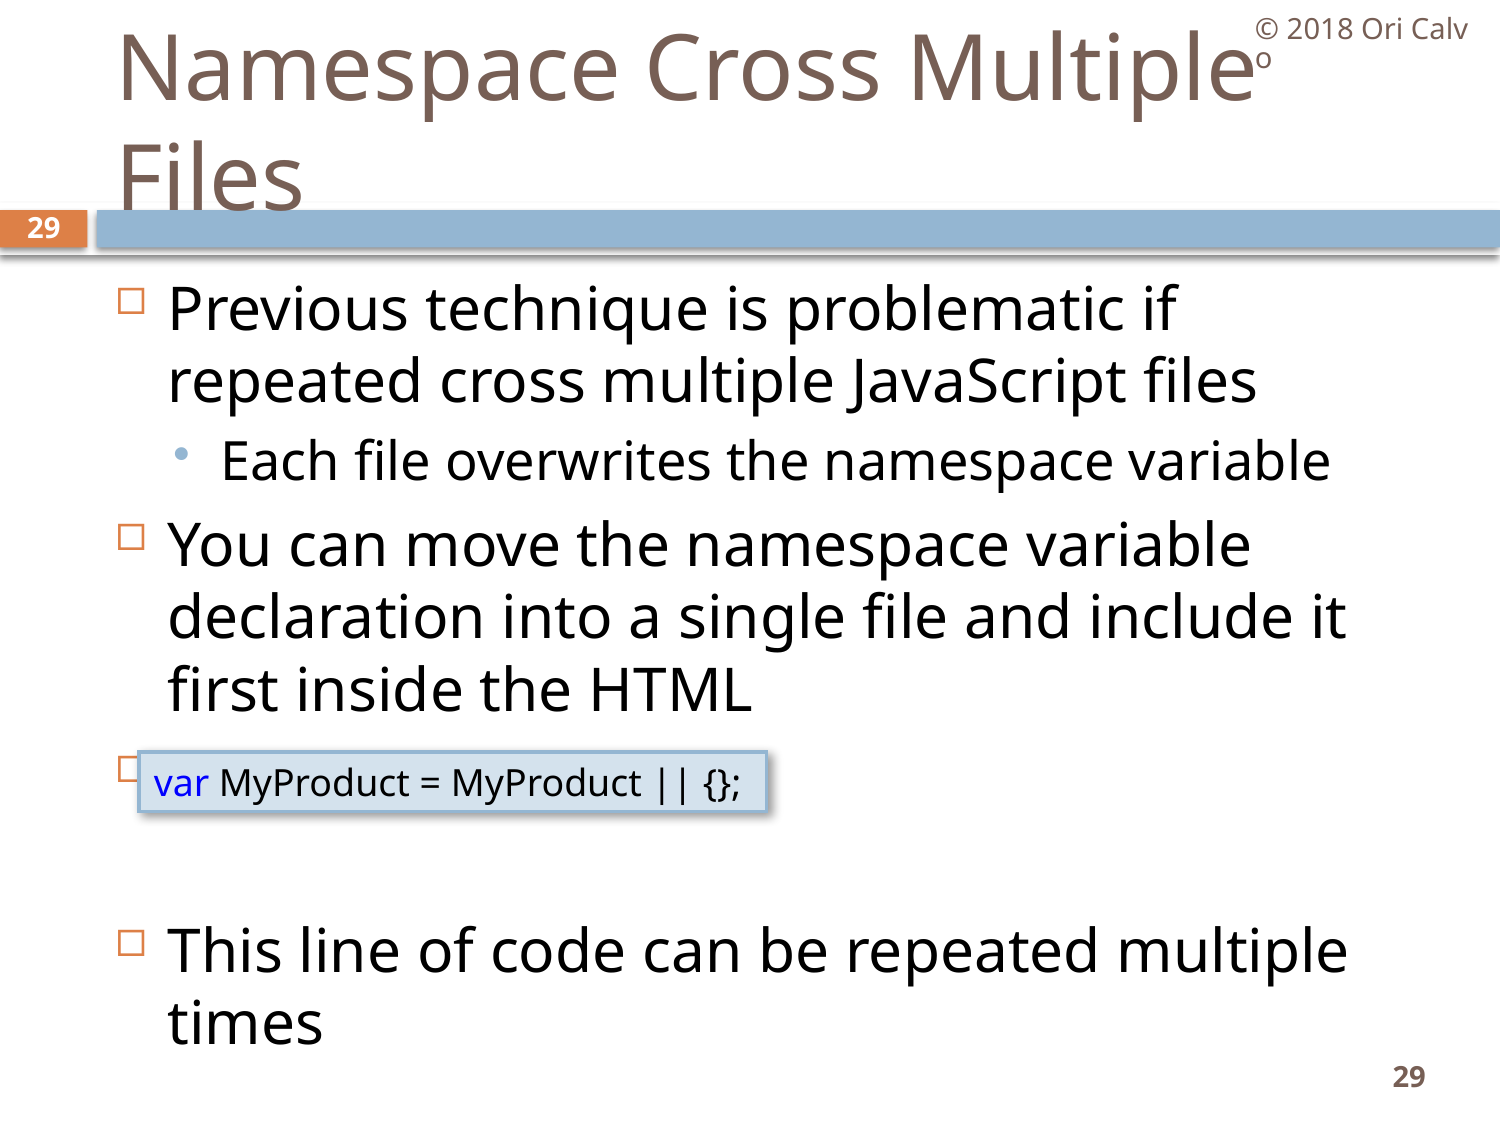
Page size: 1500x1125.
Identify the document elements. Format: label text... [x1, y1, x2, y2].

slide_number 29 [0, 208, 88, 249]
text_box var MyProduct = MyProduct || {}; [138, 751, 767, 812]
footer © 2018 Ori Calvo [1240, 0, 1500, 60]
title Namespace Cross Multiple Files [100, 37, 1438, 200]
list Previous technique is problematic if repeated cross multiple JavaScript files Each file overwrites the namespace variable You can move the namespace variable declaration into a single file and include it first inside the HTML Better solution This line of code can be repeated multiple times [100, 262, 1438, 1000]
